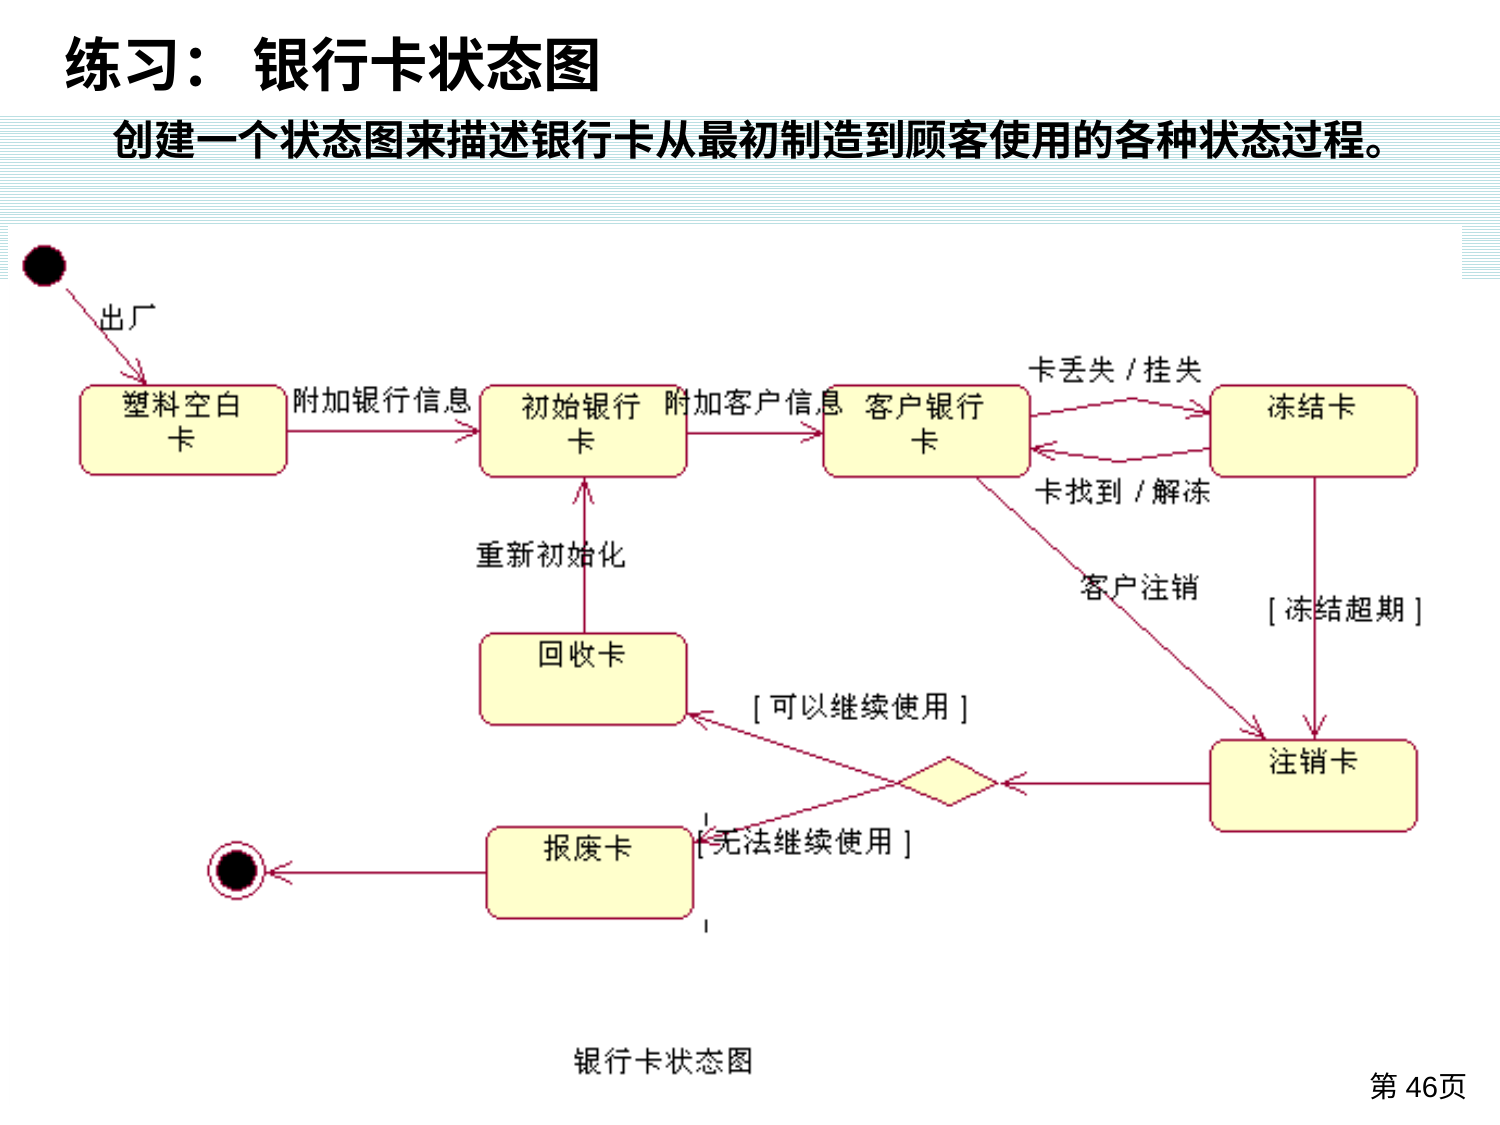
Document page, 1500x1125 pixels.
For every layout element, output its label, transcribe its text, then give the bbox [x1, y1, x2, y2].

picture [7, 224, 1462, 1105]
slide_number 第46页 [1287, 1060, 1483, 1118]
text_box 练习： 银行卡状态图 创建一个状态图来描述银行卡从最初制造到顾客使用的各种状态过程。 [50, 0, 1500, 171]
